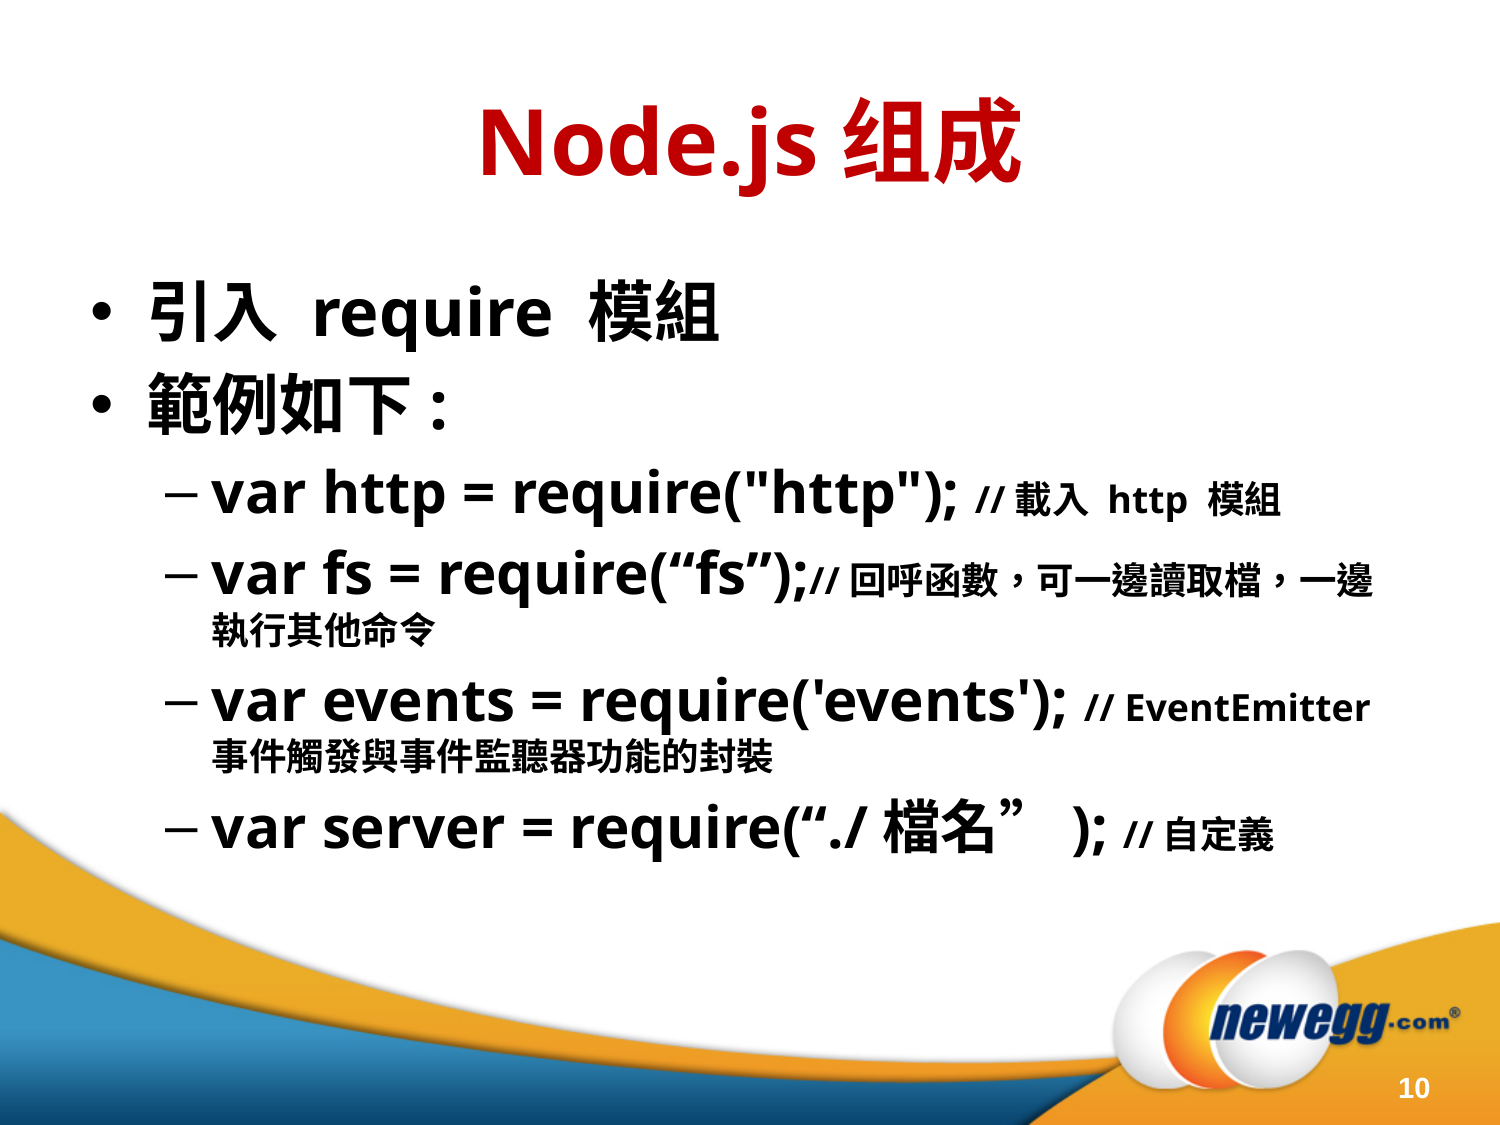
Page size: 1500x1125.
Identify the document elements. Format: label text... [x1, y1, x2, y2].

title Node.js组成 [75, 45, 1425, 233]
picture [0, 0, 1500, 1125]
list 引入 require 模組 範例如下: var http = require("http"); //載入 http 模組 var fs = require(“fs”);//回呼函數，可一邊讀取檔，一邊執行其他命令 var events = require('events'); // EventEmitter 事件觸發與事件監聽器功能的封裝 var server = require(“./檔名”); //自定義 [75, 262, 1425, 900]
